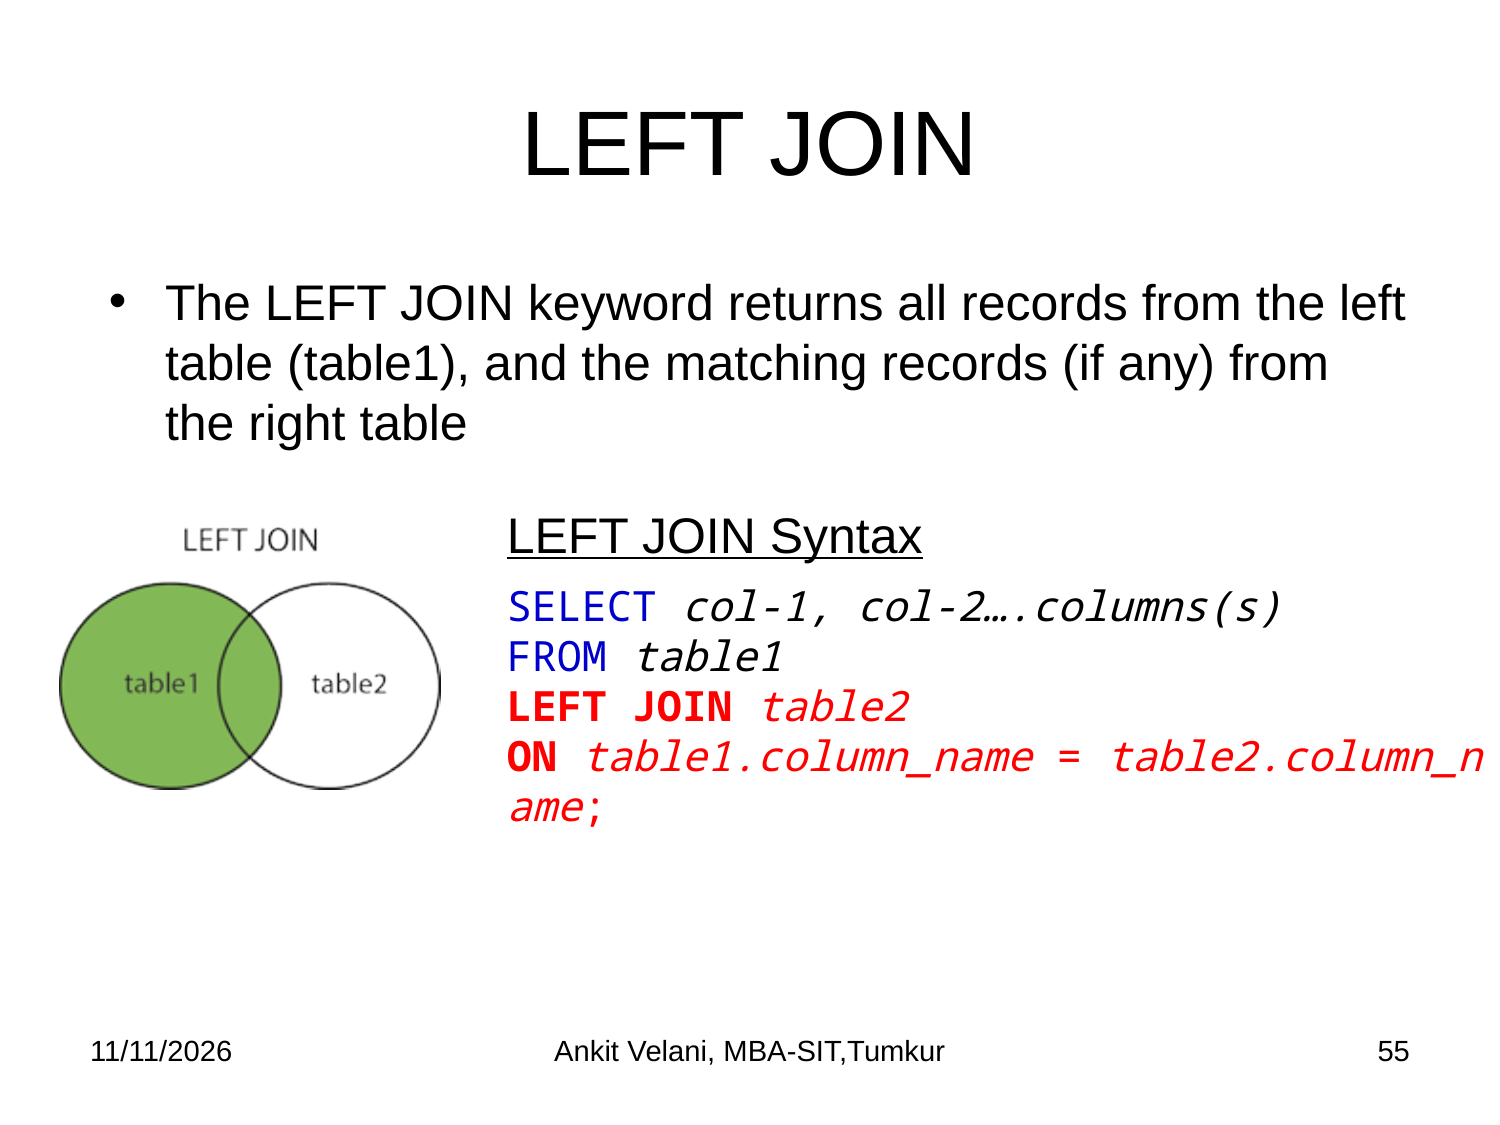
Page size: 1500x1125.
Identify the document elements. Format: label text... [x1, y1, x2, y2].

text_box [491, 496, 1500, 790]
footer Ankit Velani, MBA-SIT,Tumkur [512, 1024, 988, 1103]
title LEFT JOIN [75, 45, 1425, 233]
list The LEFT JOIN keyword returns all records from the left table (table1), and the matching records (if any) from the right table [75, 262, 1425, 1005]
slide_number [75, 1024, 425, 1103]
slide_number 55 [1074, 1024, 1425, 1103]
picture [59, 513, 441, 790]
